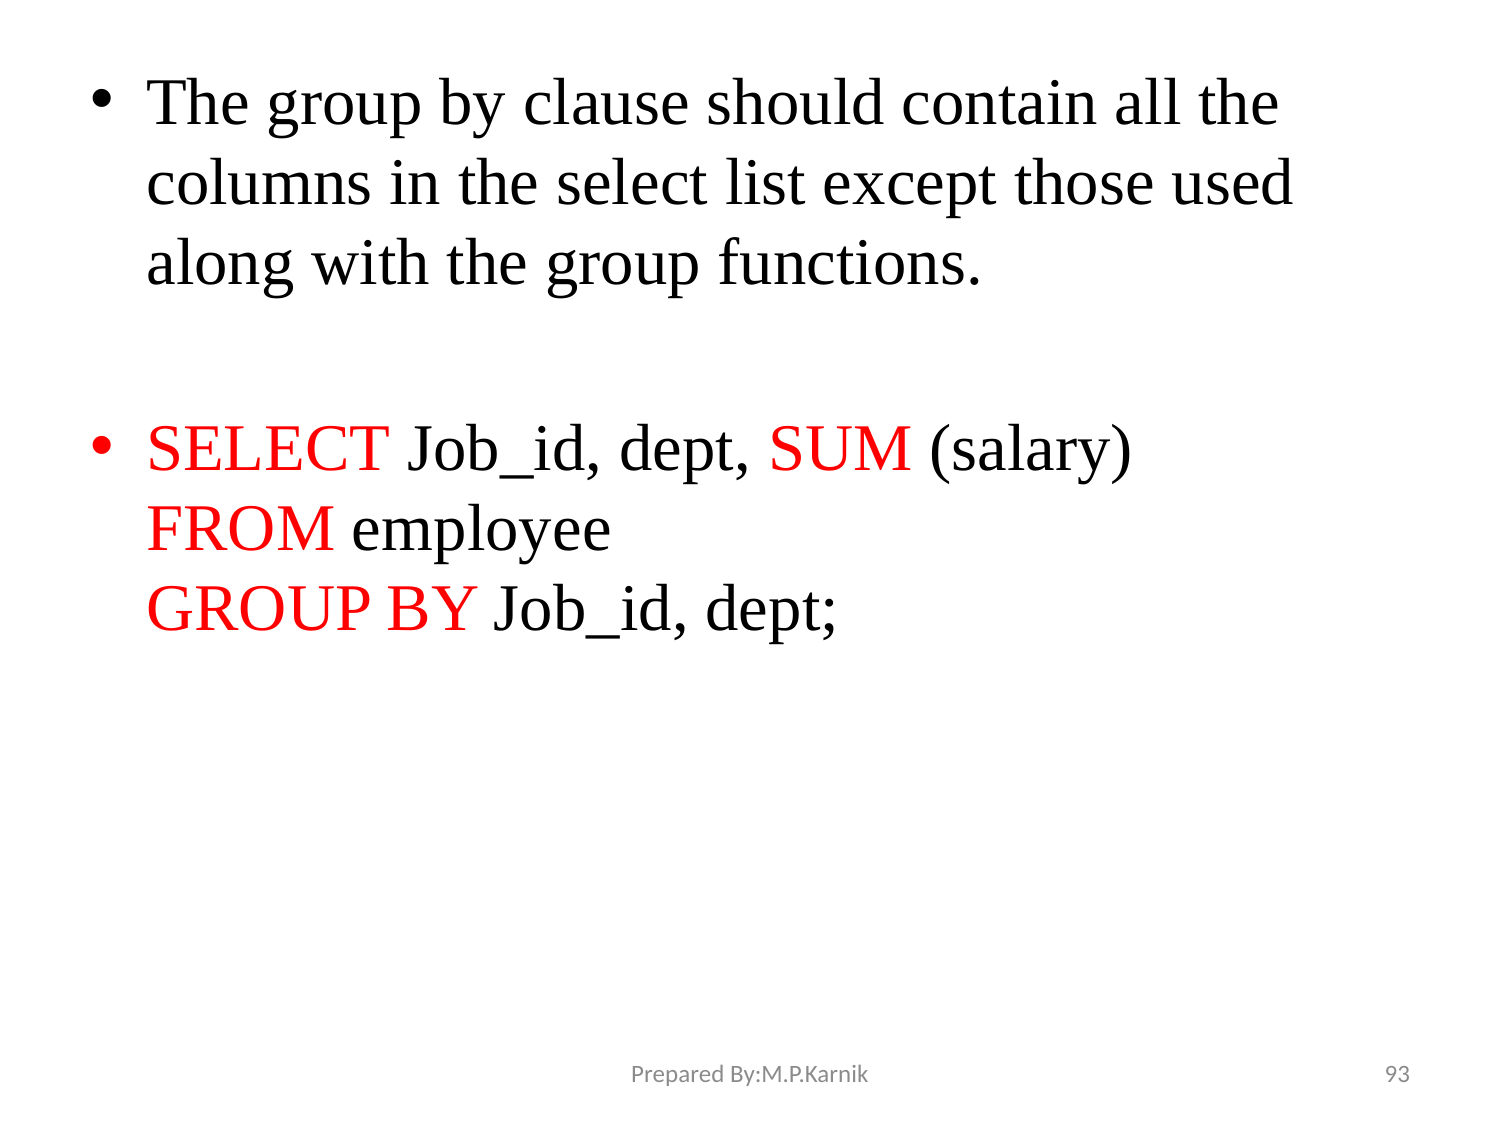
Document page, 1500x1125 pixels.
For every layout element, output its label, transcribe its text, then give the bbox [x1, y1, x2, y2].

footer Prepared By:M.P.Karnik [512, 1042, 988, 1103]
slide_number 93 [1074, 1042, 1425, 1103]
list The group by clause should contain all the columns in the select list except those used along with the group functions. SELECT Job_id, dept, SUM (salary) FROM employee GROUP BY Job_id, dept; [75, 50, 1425, 1005]
